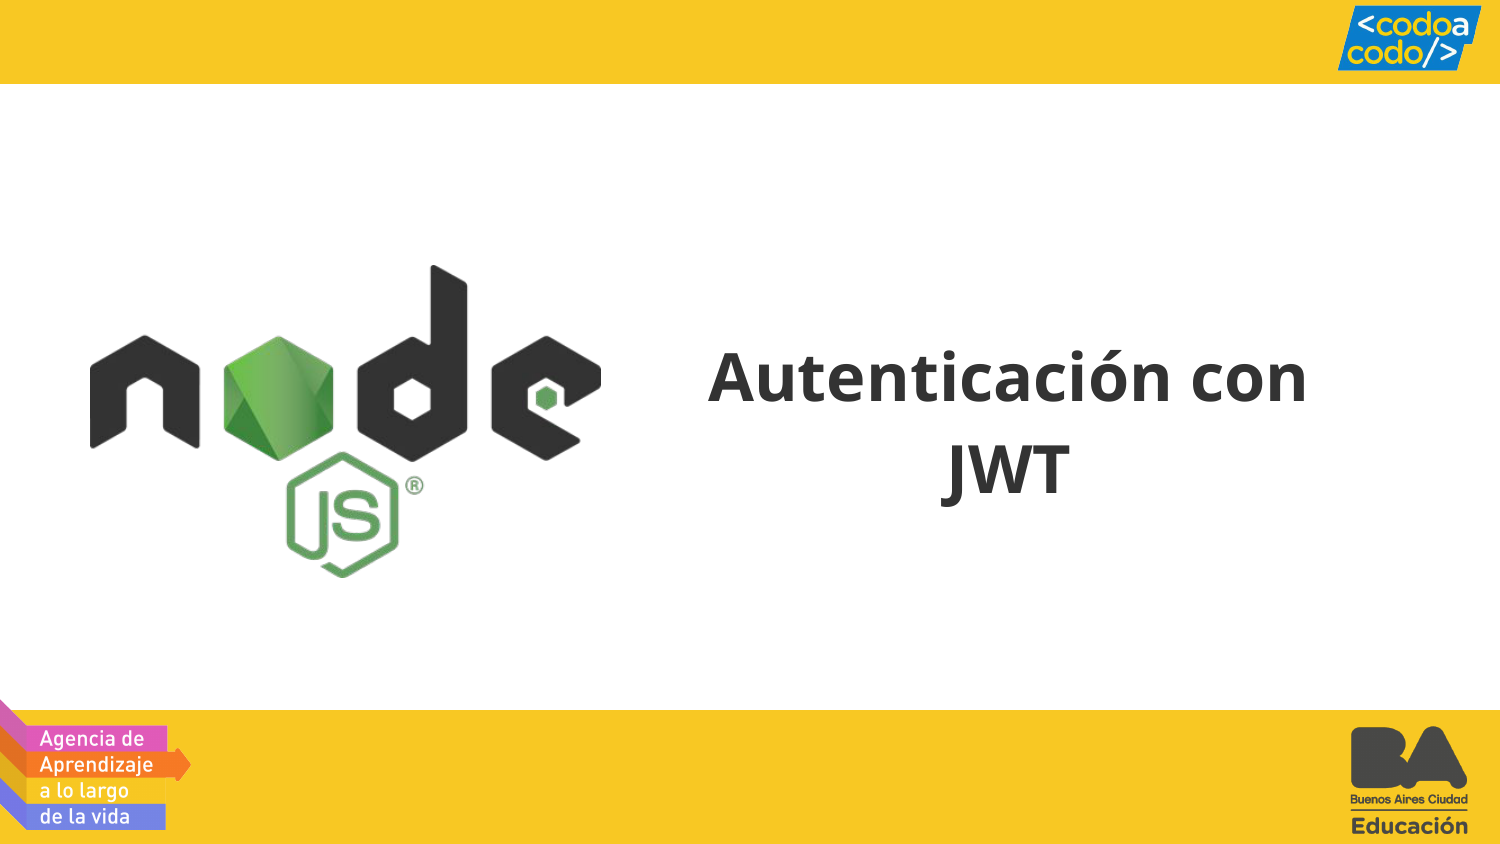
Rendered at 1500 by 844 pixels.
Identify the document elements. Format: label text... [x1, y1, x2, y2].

picture [0, 699, 191, 830]
picture [1337, 5, 1482, 71]
picture [1297, 668, 1500, 844]
title Autenticación con JWT [636, 319, 1380, 508]
picture [90, 265, 601, 579]
